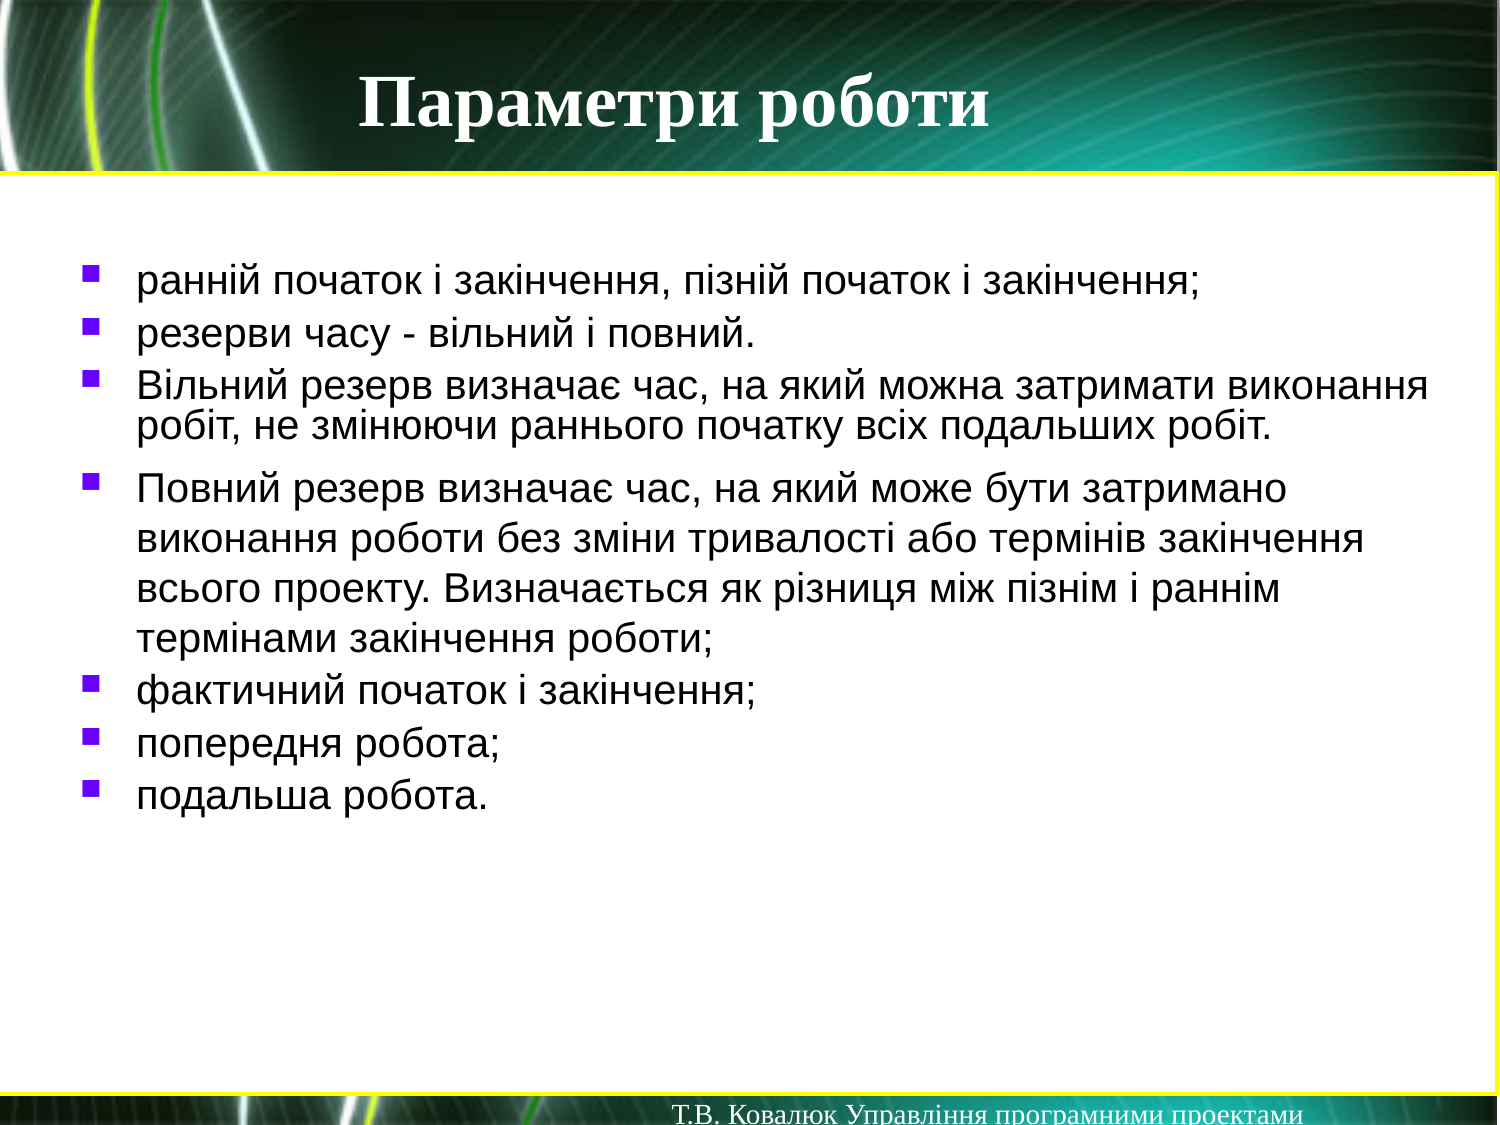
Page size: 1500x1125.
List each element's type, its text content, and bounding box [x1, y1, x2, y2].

picture [1057, 1112, 1063, 1123]
picture [0, 0, 1497, 171]
picture [1192, 1112, 1198, 1123]
picture [884, 1112, 890, 1123]
list ранній початок і закінчення, пізній початок і закінчення; резерви часу - вільний і повний. Вільний резерв визначає час, на який можна затримати виконання робіт, не змінюючи раннього початку всіх подальших робіт. Повний резерв визначає час, на який може бути затримано виконання роботи без зміни тривалості або термінів закінчення всього проекту. Визначається як різниця між пізнім і раннім термінами закінчення роботи; фактичний початок і закінчення; попередня робота; подальша робота. [64, 255, 1495, 823]
picture [0, 1096, 1497, 1125]
title Параметри роботи [0, 45, 1350, 149]
picture [1015, 1112, 1021, 1123]
